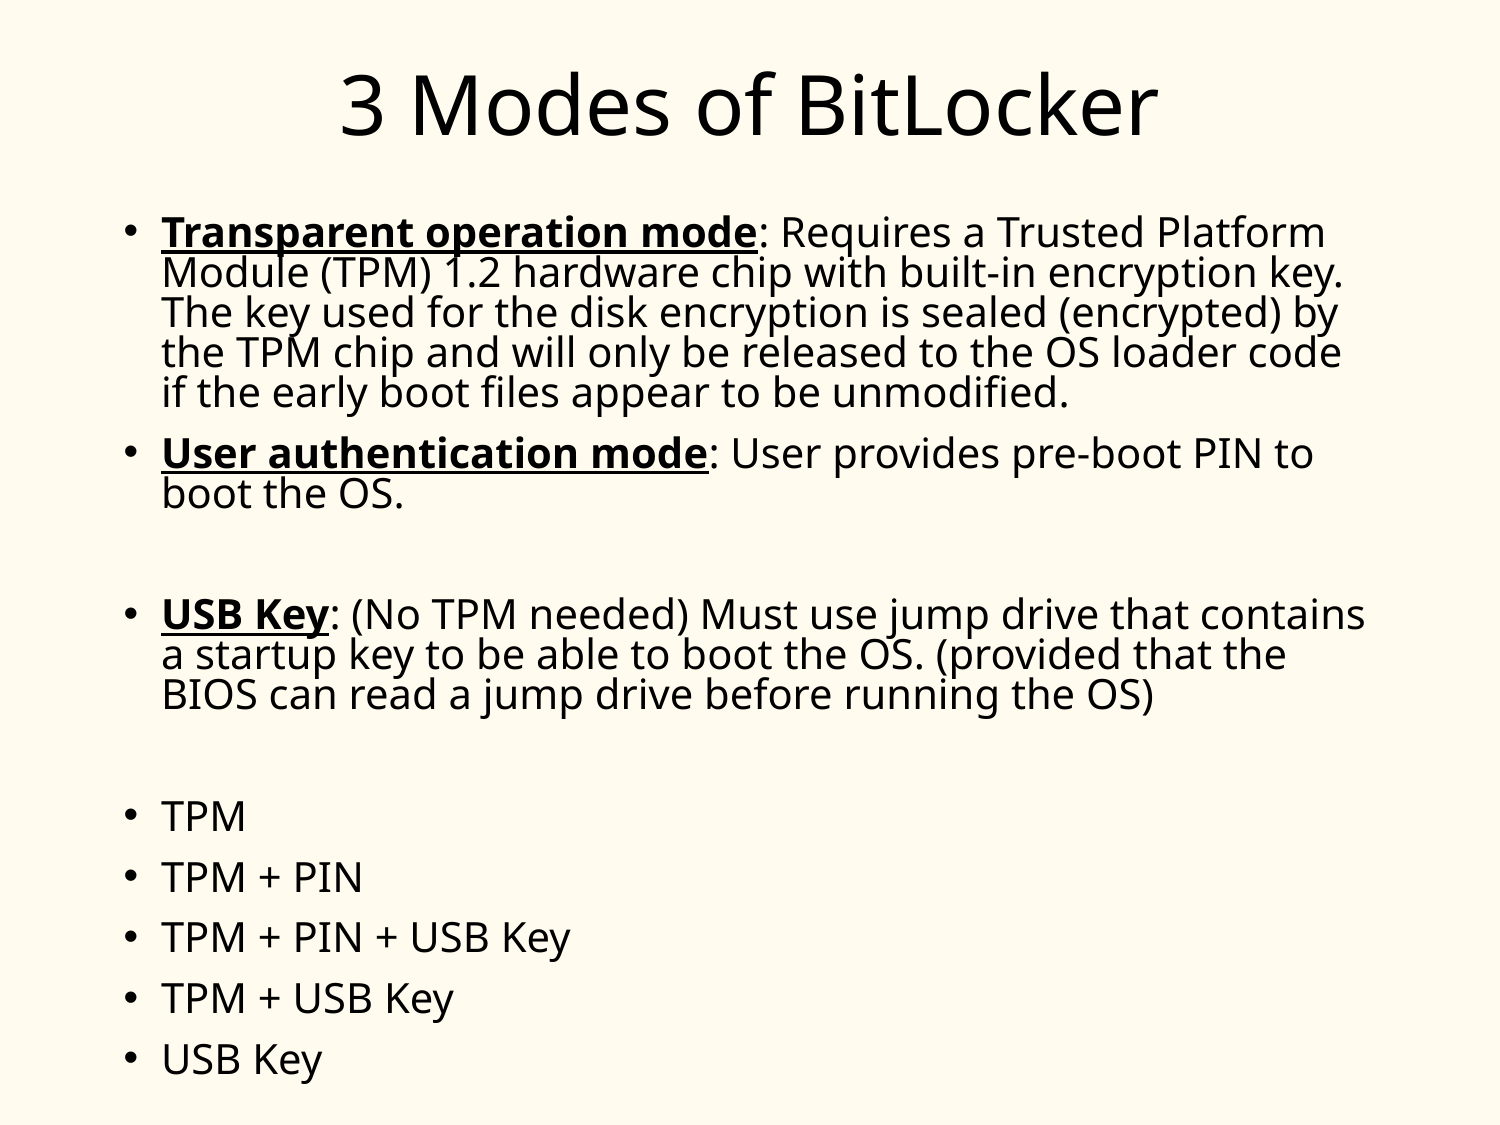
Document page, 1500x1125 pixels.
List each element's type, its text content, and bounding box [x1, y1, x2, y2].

list Transparent operation mode: Requires a Trusted Platform Module (TPM) 1.2 hardware chip with built-in encryption key. The key used for the disk encryption is sealed (encrypted) by the TPM chip and will only be released to the OS loader code if the early boot files appear to be unmodified. User authentication mode: User provides pre-boot PIN to boot the OS. USB Key: (No TPM needed) Must use jump drive that contains a startup key to be able to boot the OS. (provided that the BIOS can read a jump drive before running the OS) TPM TPM + PIN TPM + PIN + USB Key TPM + USB Key USB Key [108, 207, 1384, 1021]
title 3 Modes of BitLocker [103, 0, 1397, 218]
